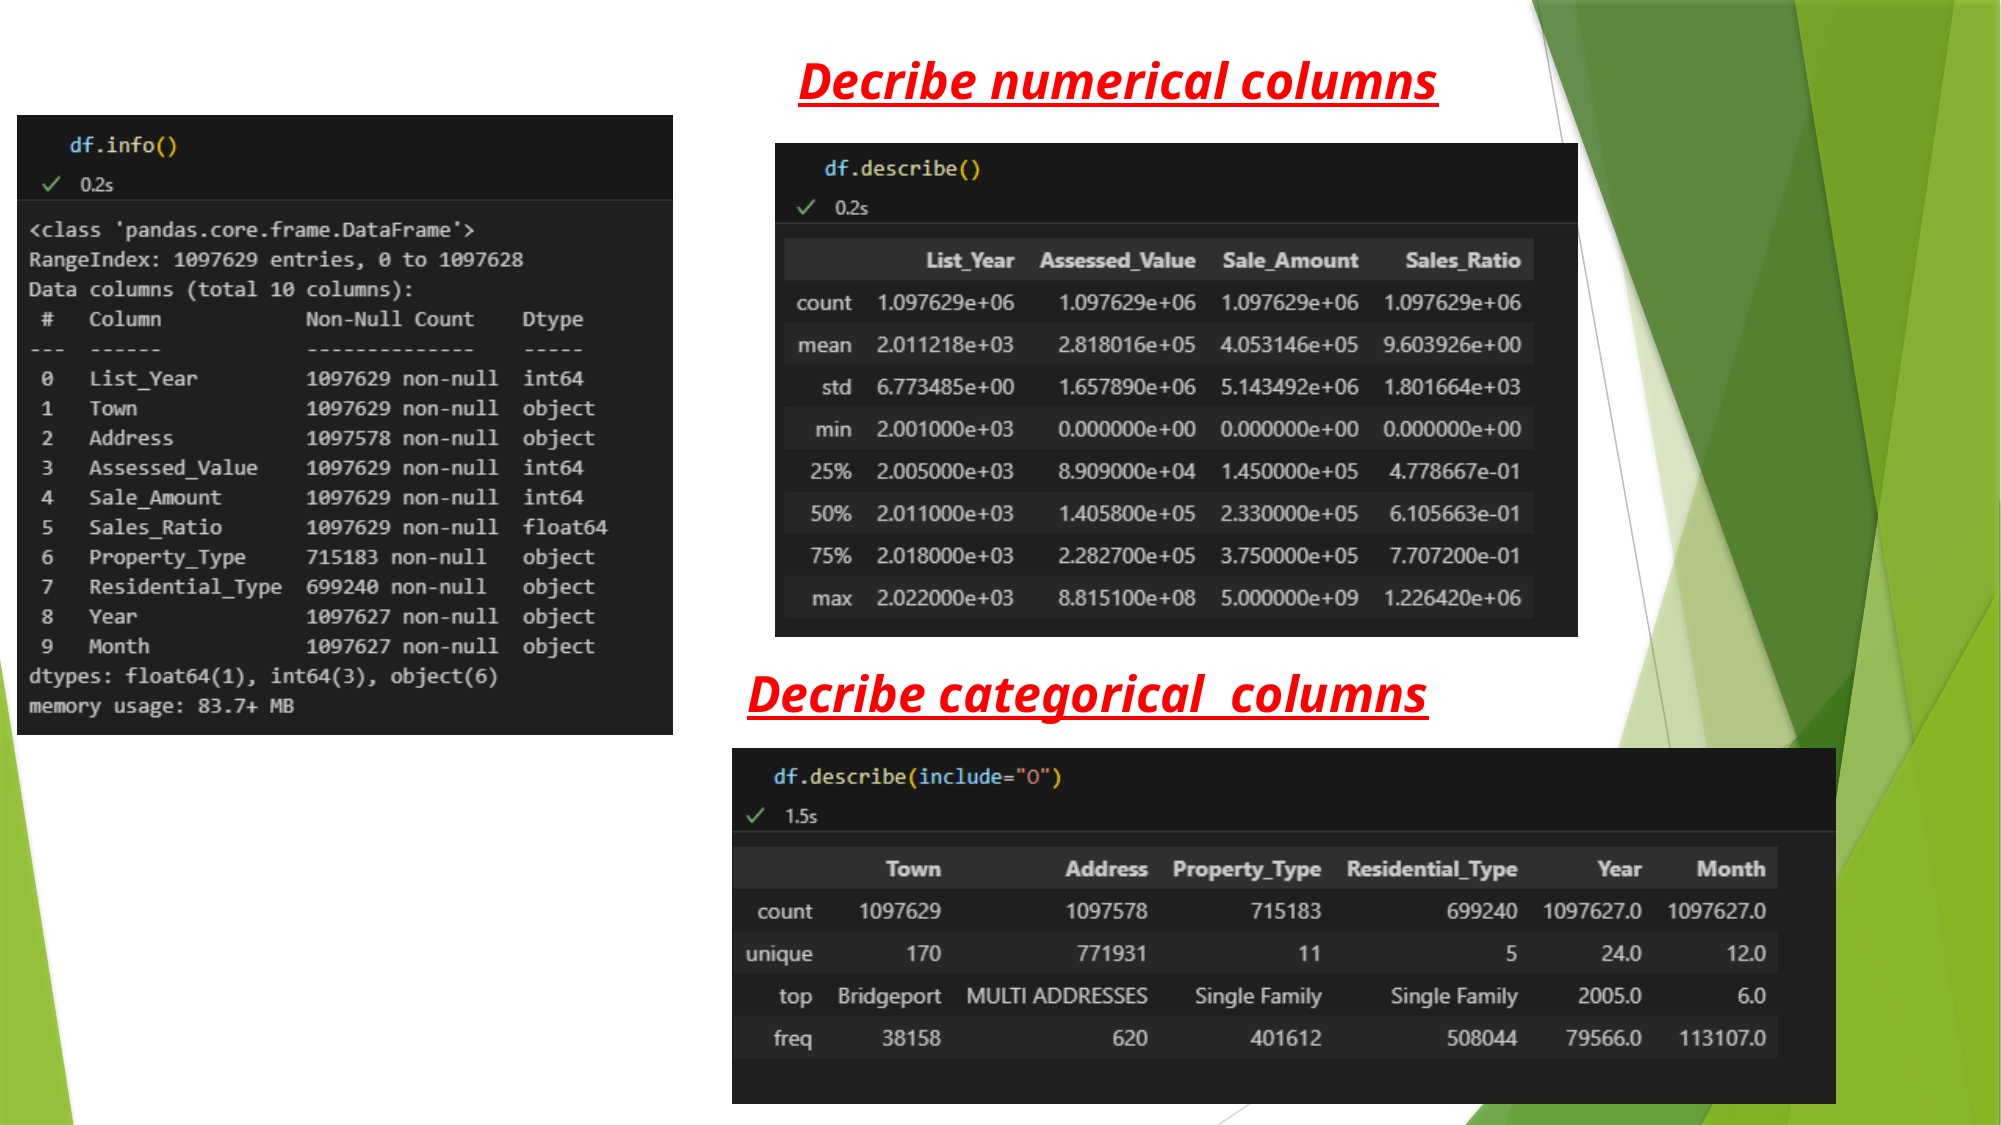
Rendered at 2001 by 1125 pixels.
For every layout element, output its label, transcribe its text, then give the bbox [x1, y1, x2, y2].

text_box Decribe categorical columns [732, 655, 1734, 730]
picture [775, 142, 1579, 638]
text_box Decribe numerical columns [783, 41, 1785, 117]
picture [731, 748, 1837, 1105]
picture [17, 115, 673, 736]
